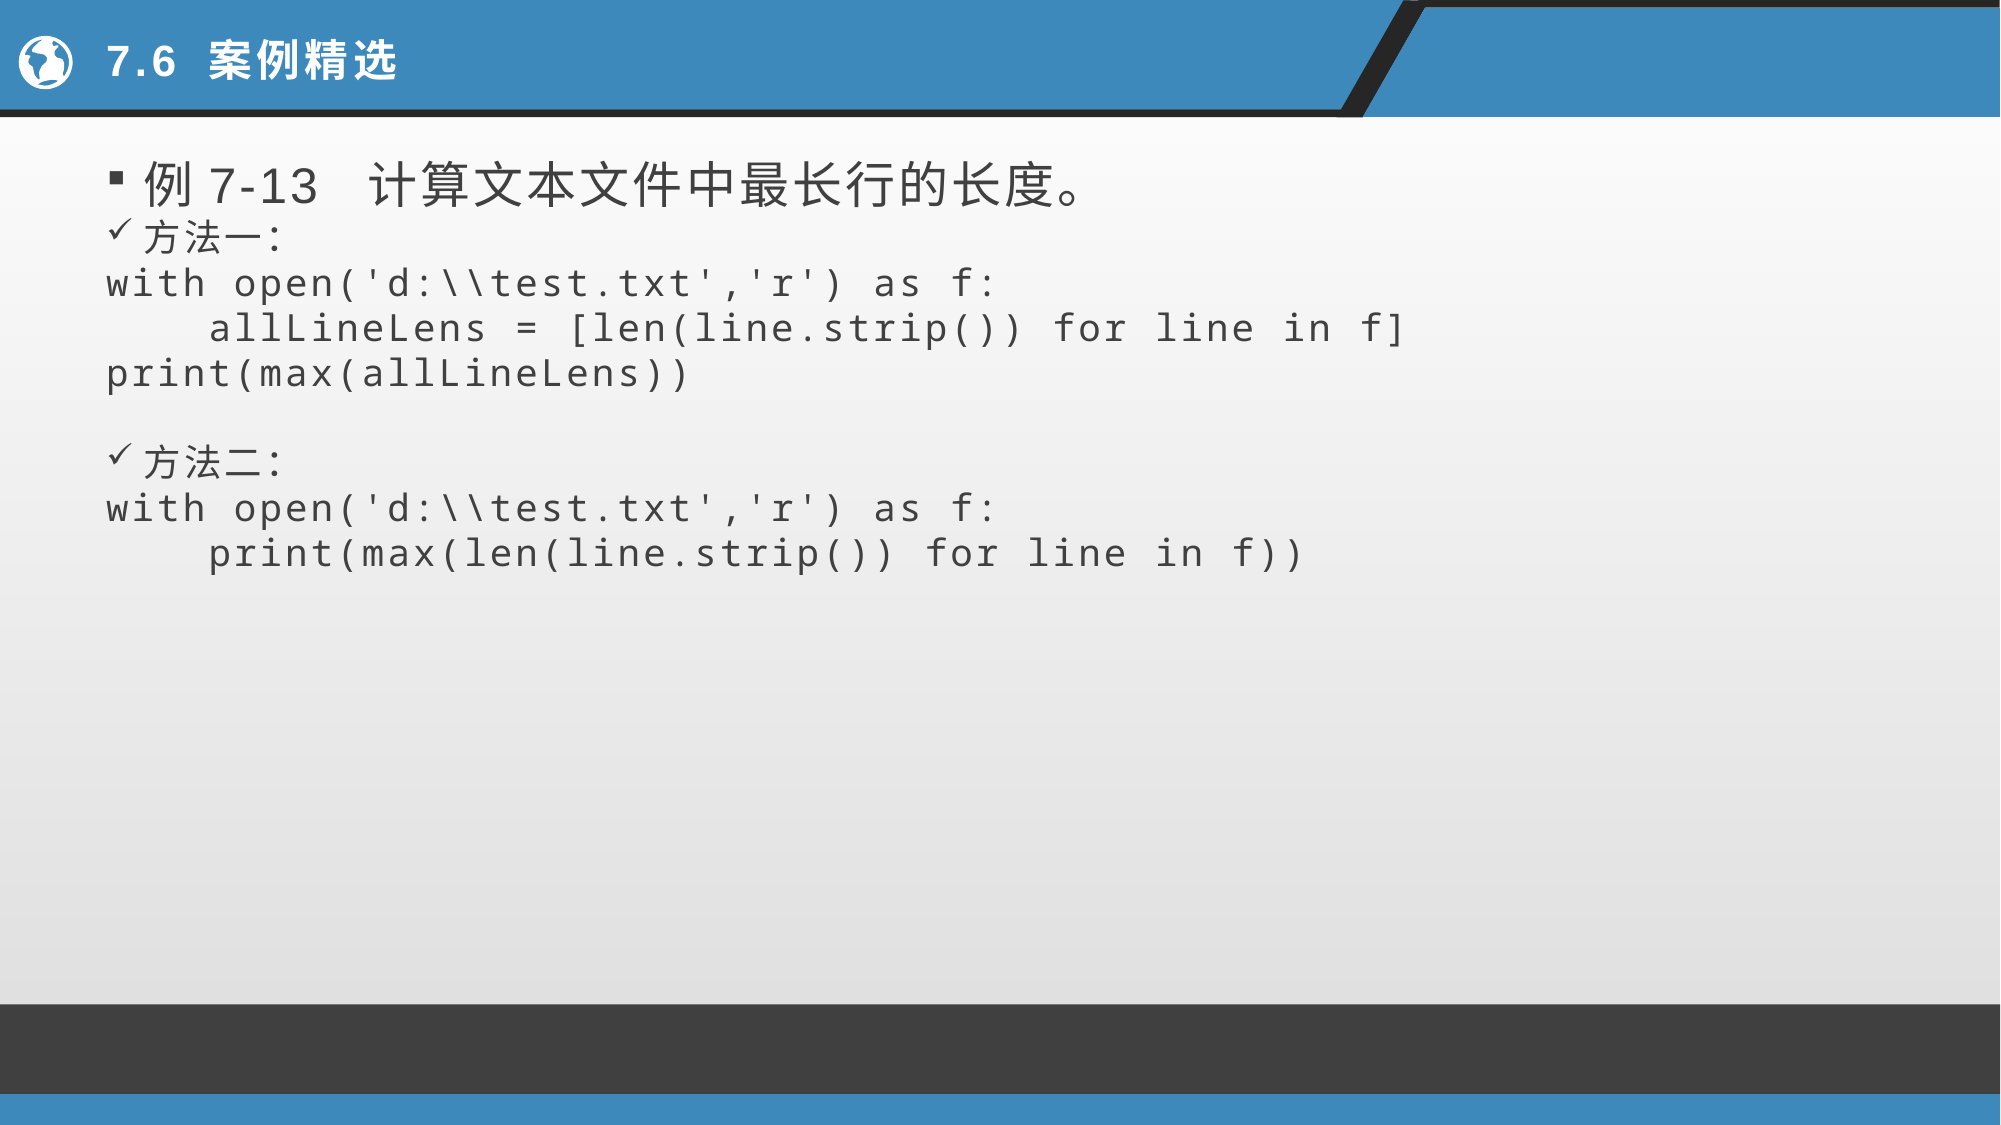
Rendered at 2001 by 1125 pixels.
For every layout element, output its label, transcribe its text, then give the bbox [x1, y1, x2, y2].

list 例7-13 计算文本文件中最长行的长度。 方法一： with open('d:\\test.txt','r') as f: allLineLens = [len(line.strip()) for line in f] print(max(allLineLens)) 方法二： with open('d:\\test.txt','r') as f: print(max(len(line.strip()) for line in f)) [90, 146, 1921, 976]
title 7.6 案例精选 [90, 24, 977, 93]
